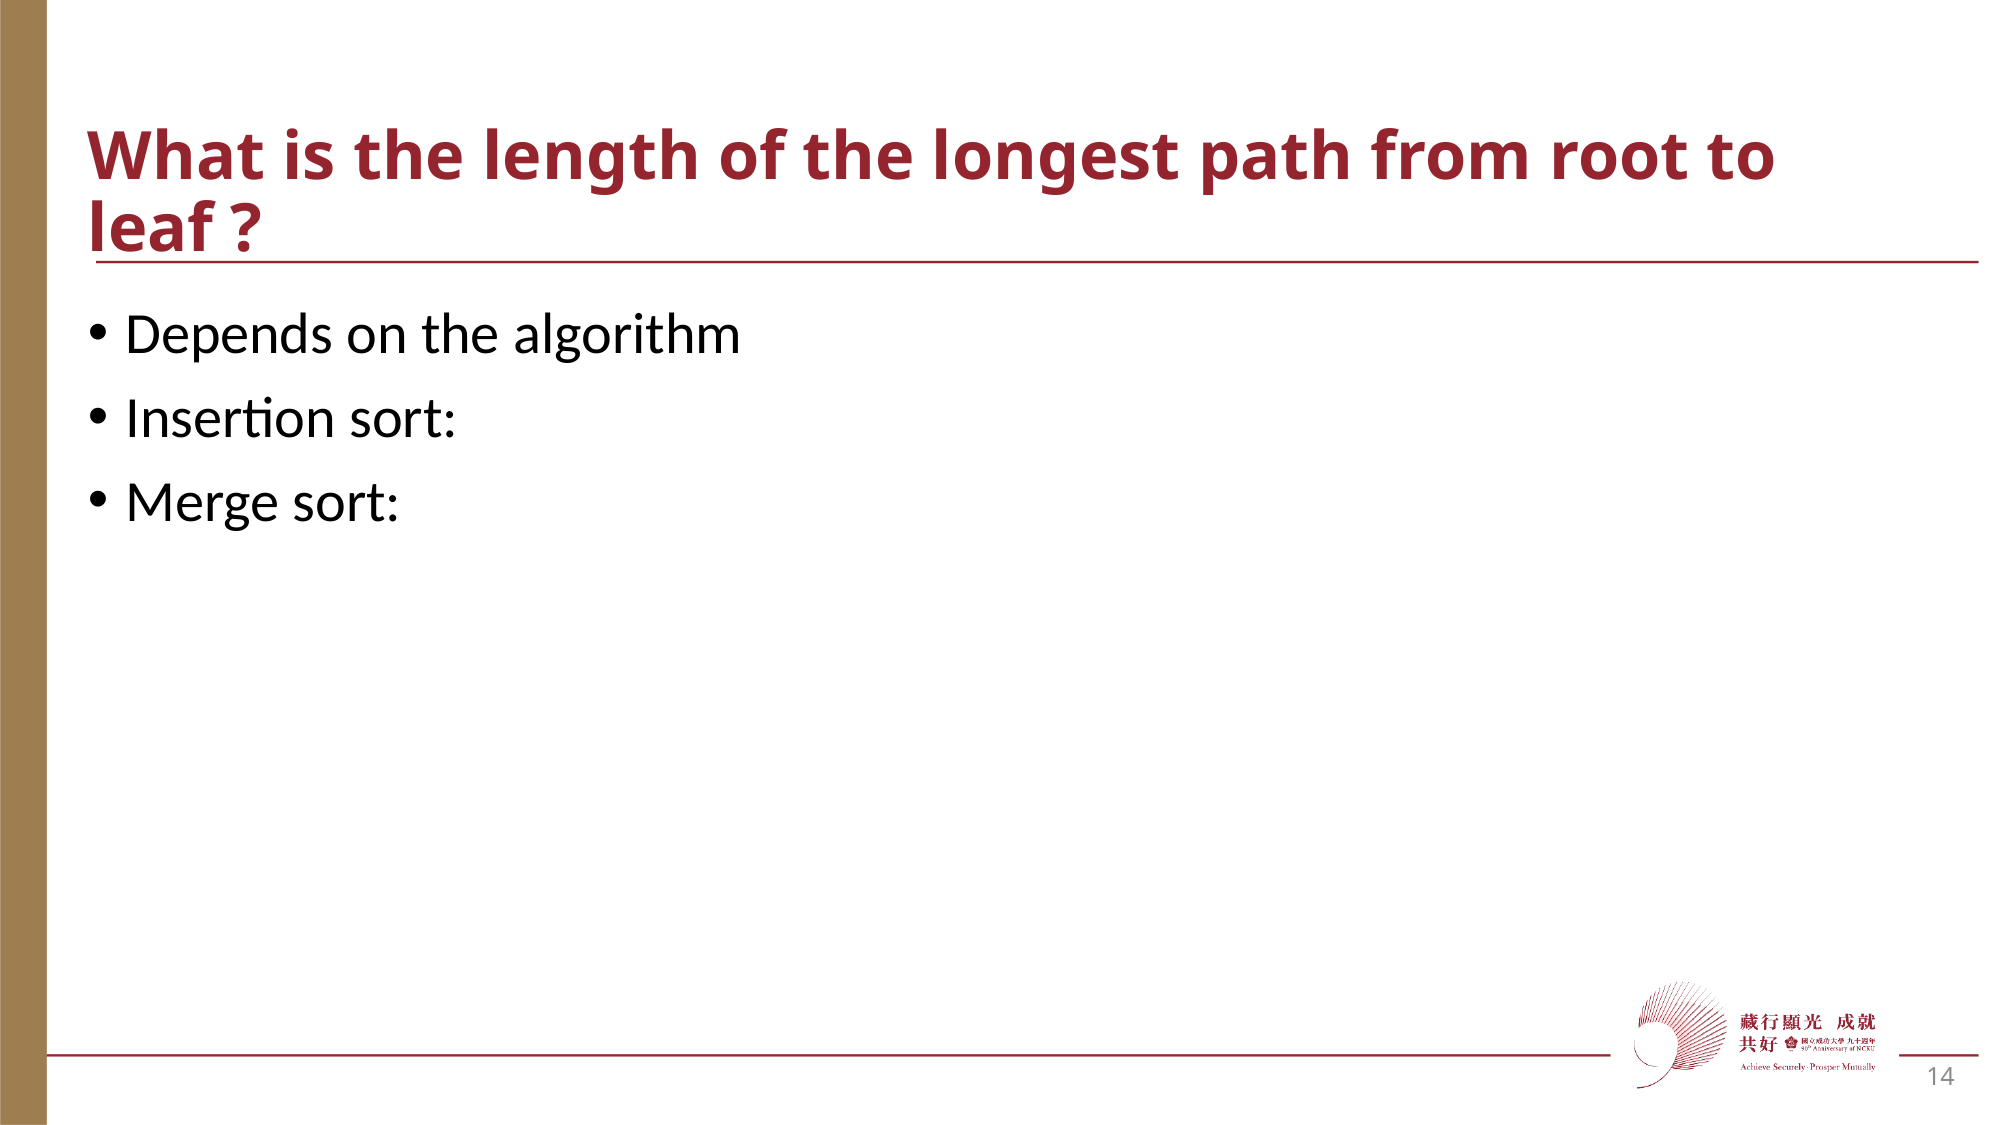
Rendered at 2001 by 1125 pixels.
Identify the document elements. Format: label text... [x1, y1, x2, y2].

title What is the length of the longest path from root to leaf ? [72, 131, 1929, 274]
picture [0, 0, 2000, 1125]
slide_number 14 [1880, 1047, 1970, 1108]
